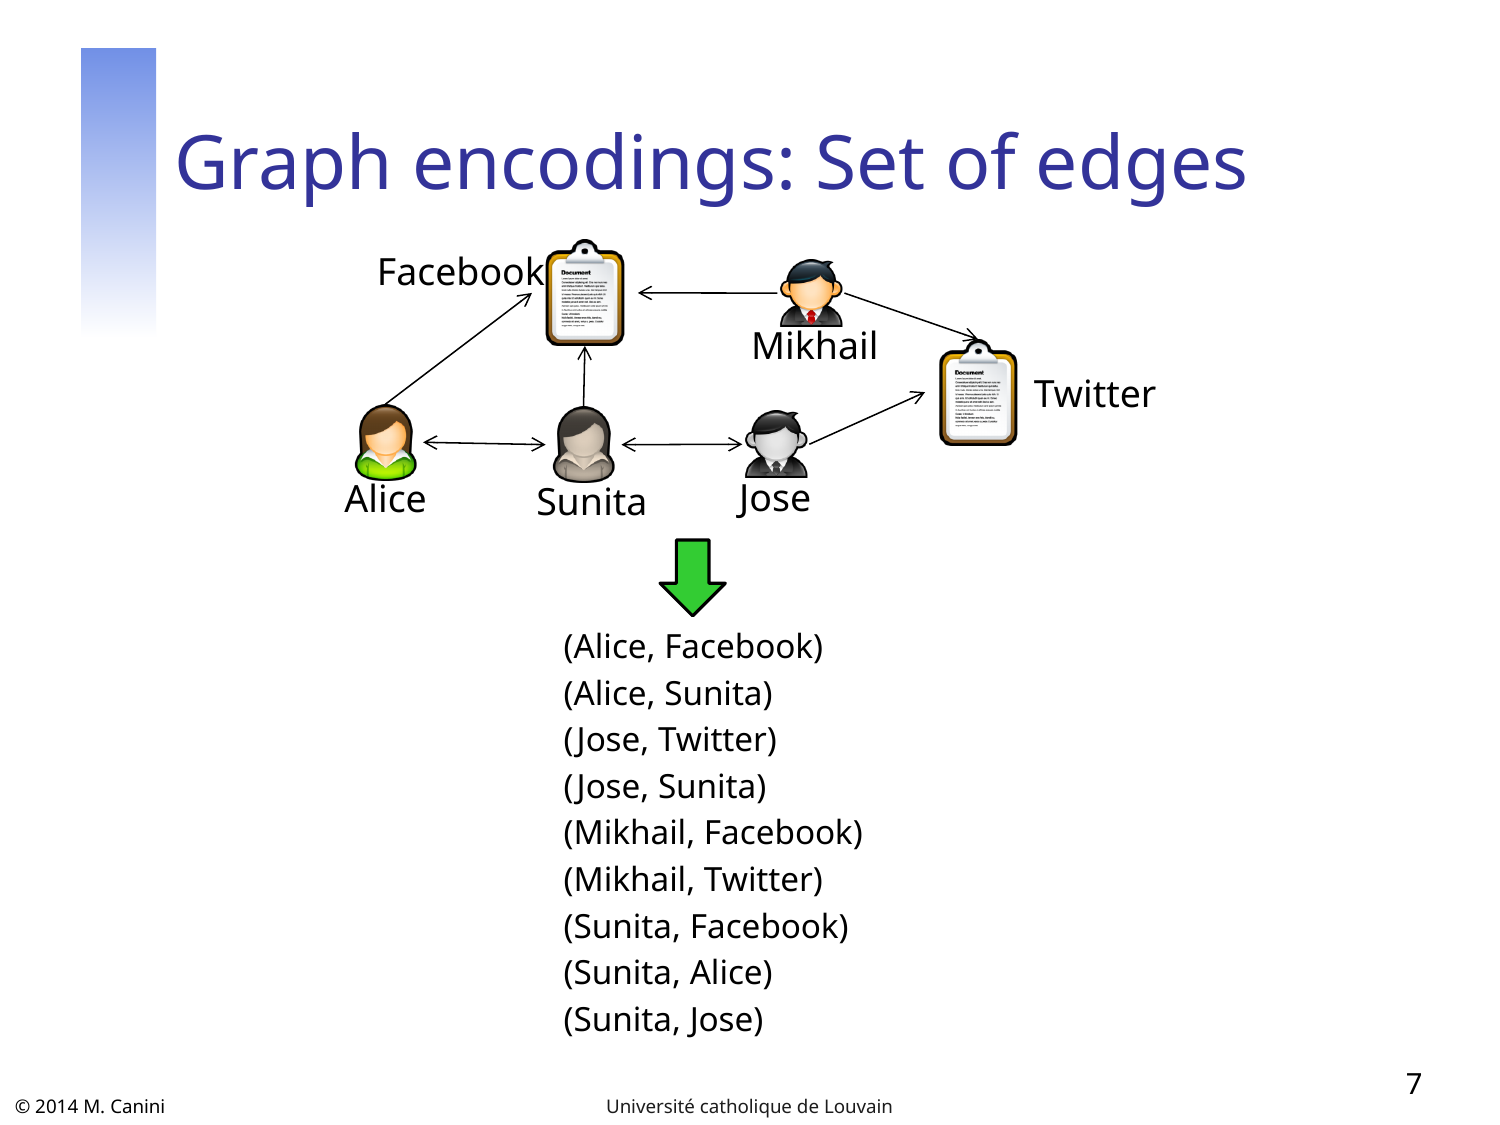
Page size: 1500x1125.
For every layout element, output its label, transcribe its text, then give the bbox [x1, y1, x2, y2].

text_box Jose [724, 466, 827, 527]
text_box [809, 391, 926, 445]
picture [531, 239, 639, 347]
text_box [660, 539, 726, 616]
picture [545, 406, 622, 483]
slide_number 7 [1124, 1037, 1438, 1113]
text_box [844, 292, 979, 340]
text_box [402, 274, 515, 423]
picture [346, 404, 424, 481]
text_box Mikhail [736, 314, 894, 375]
list (Alice, Facebook) (Alice, Sunita) (Jose, Twitter) (Jose, Sunita) (Mikhail, Facebook) (Mikhail, Twitter) (Sunita, Facebook) (Sunita, Alice) (Sunita, Jose) [548, 617, 929, 1060]
title Graph encodings: Set of edges [158, 49, 1438, 213]
footer Université catholique de Louvain [512, 1083, 987, 1125]
text_box Twitter [1036, 362, 1172, 423]
text_box Sunita [521, 470, 663, 531]
text_box Alice [329, 468, 442, 528]
picture [777, 259, 845, 327]
picture [742, 410, 810, 479]
text_box Facebook [362, 240, 529, 301]
picture [924, 338, 1032, 446]
